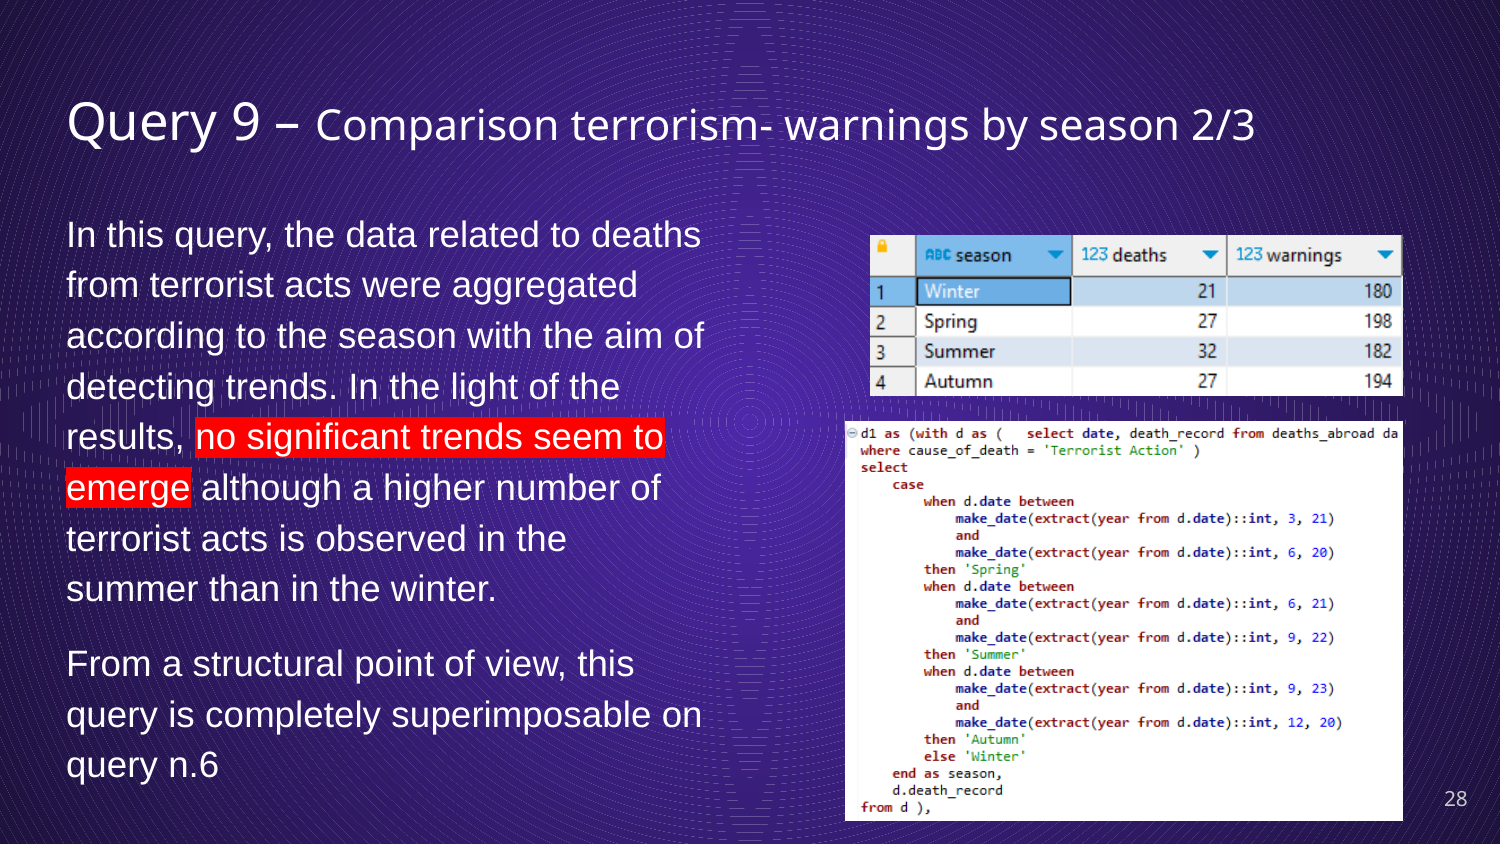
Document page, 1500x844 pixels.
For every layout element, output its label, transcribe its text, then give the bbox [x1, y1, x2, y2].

slide_number 28 [1392, 767, 1483, 833]
picture [869, 235, 1404, 396]
title Query 9 – Comparison terrorism- warnings by season 2/3 [51, 72, 1449, 167]
picture [845, 421, 1404, 821]
list In this query, the data related to deaths from terrorist acts were aggregated according to the season with the aim of detecting trends. In the light of the results, no significant trends seem to emerge although a higher number of terrorist acts is observed in the summer than in the winter. From a structural point of view, this query is completely superimposable on query n.6 [51, 189, 724, 844]
